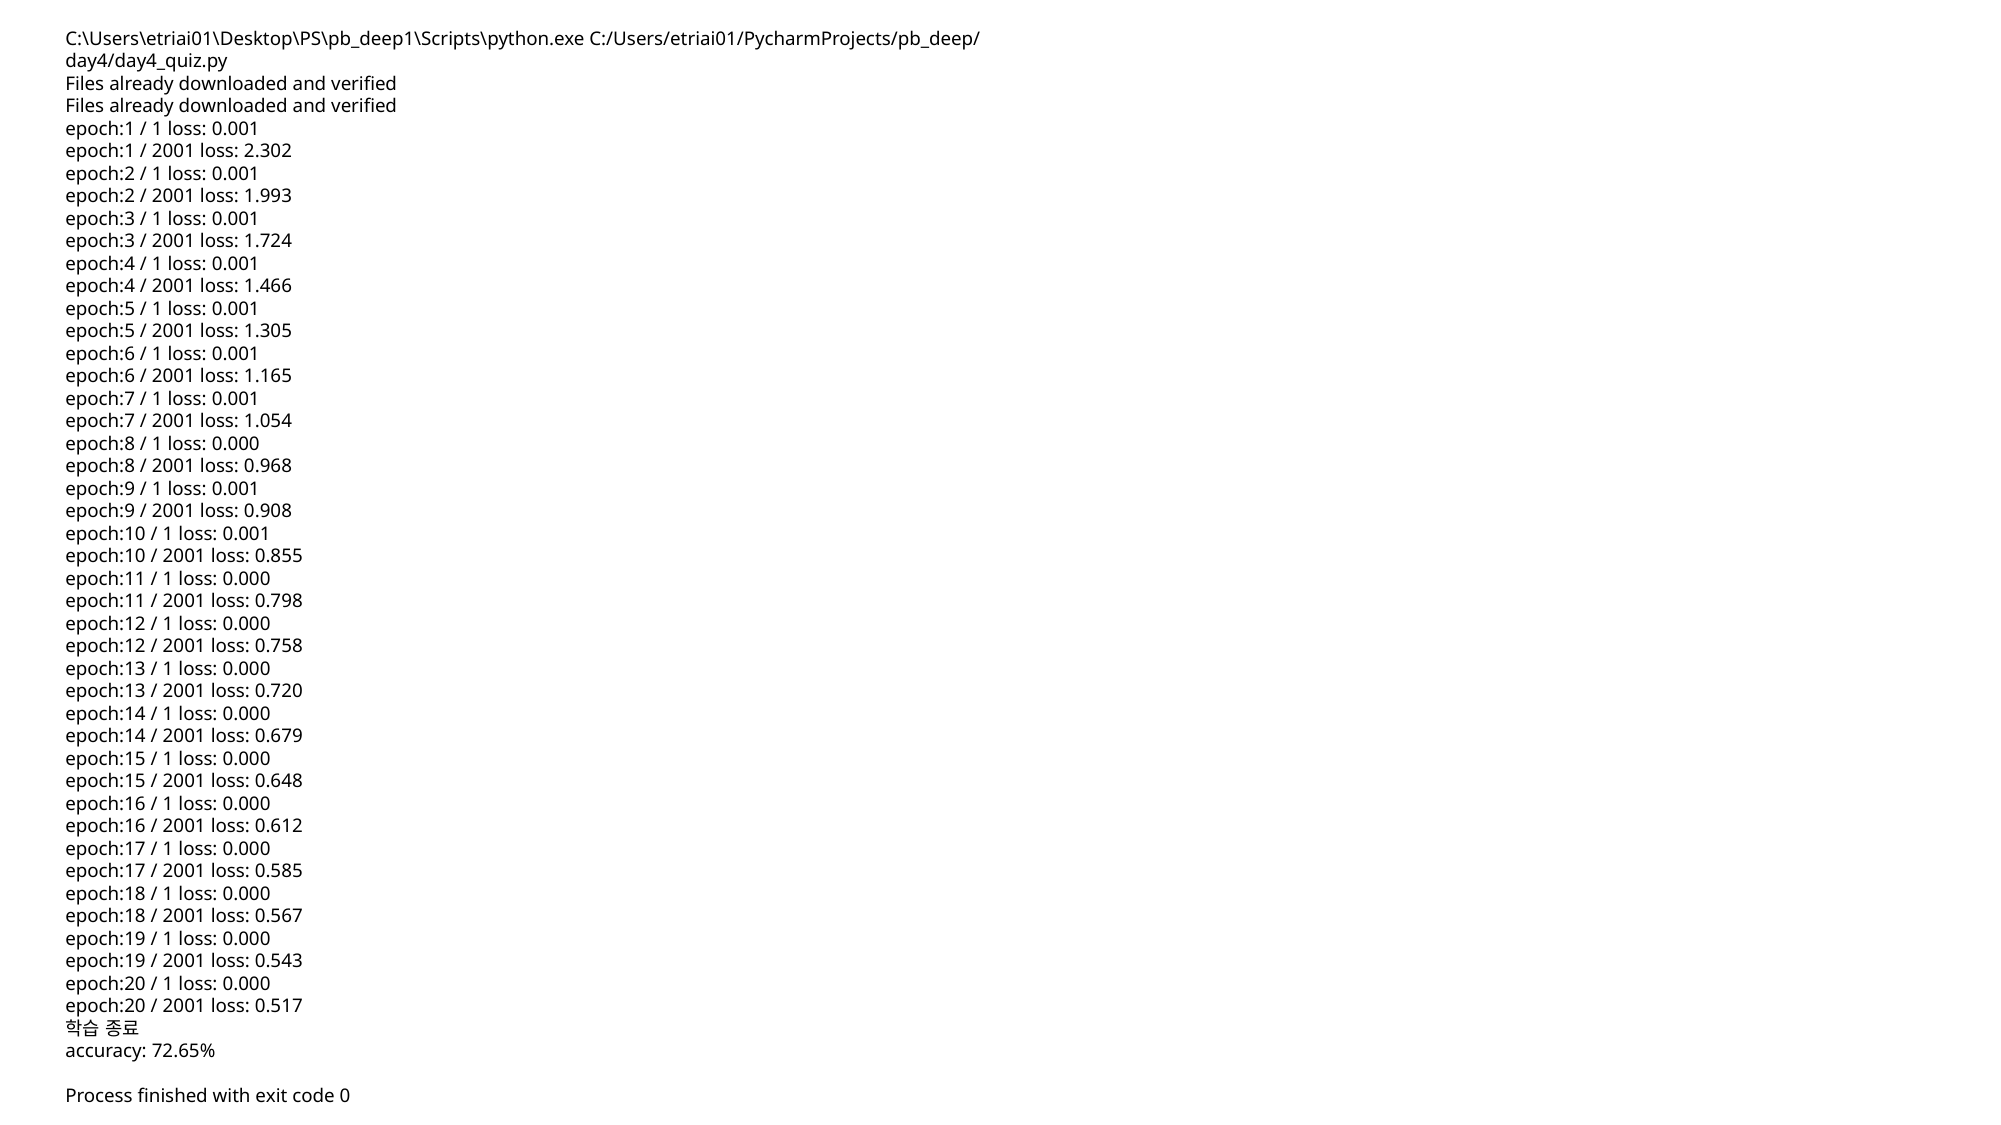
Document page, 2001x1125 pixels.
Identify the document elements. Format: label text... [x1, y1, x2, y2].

text_box C:\Users\etriai01\Desktop\PS\pb_deep1\Scripts\python.exe C:/Users/etriai01/PycharmProjects/pb_deep/day4/day4_quiz.py Files already downloaded and verified Files already downloaded and verified epoch:1 / 1 loss: 0.001 epoch:1 / 2001 loss: 2.302 epoch:2 / 1 loss: 0.001 epoch:2 / 2001 loss: 1.993 epoch:3 / 1 loss: 0.001 epoch:3 / 2001 loss: 1.724 epoch:4 / 1 loss: 0.001 epoch:4 / 2001 loss: 1.466 epoch:5 / 1 loss: 0.001 epoch:5 / 2001 loss: 1.305 epoch:6 / 1 loss: 0.001 epoch:6 / 2001 loss: 1.165 epoch:7 / 1 loss: 0.001 epoch:7 / 2001 loss: 1.054 epoch:8 / 1 loss: 0.000 epoch:8 / 2001 loss: 0.968 epoch:9 / 1 loss: 0.001 epoch:9 / 2001 loss: 0.908 epoch:10 / 1 loss: 0.001 epoch:10 / 2001 loss: 0.855 epoch:11 / 1 loss: 0.000 epoch:11 / 2001 loss: 0.798 epoch:12 / 1 loss: 0.000 epoch:12 / 2001 loss: 0.758 epoch:13 / 1 loss: 0.000 epoch:13 / 2001 loss: 0.720 epoch:14 / 1 loss: 0.000 epoch:14 / 2001 loss: 0.679 epoch:15 / 1 loss: 0.000 epoch:15 / 2001 loss: 0.648 epoch:16 / 1 loss: 0.000 epoch:16 / 2001 loss: 0.612 epoch:17 / 1 loss: 0.000 epoch:17 / 2001 loss: 0.585 epoch:18 / 1 loss: 0.000 epoch:18 / 2001 loss: 0.567 epoch:19 / 1 loss: 0.000 epoch:19 / 2001 loss: 0.543 epoch:20 / 1 loss: 0.000 epoch:20 / 2001 loss: 0.517 학습 종료 accuracy: 72.65% Process finished with exit code 0 [50, 19, 1051, 1114]
